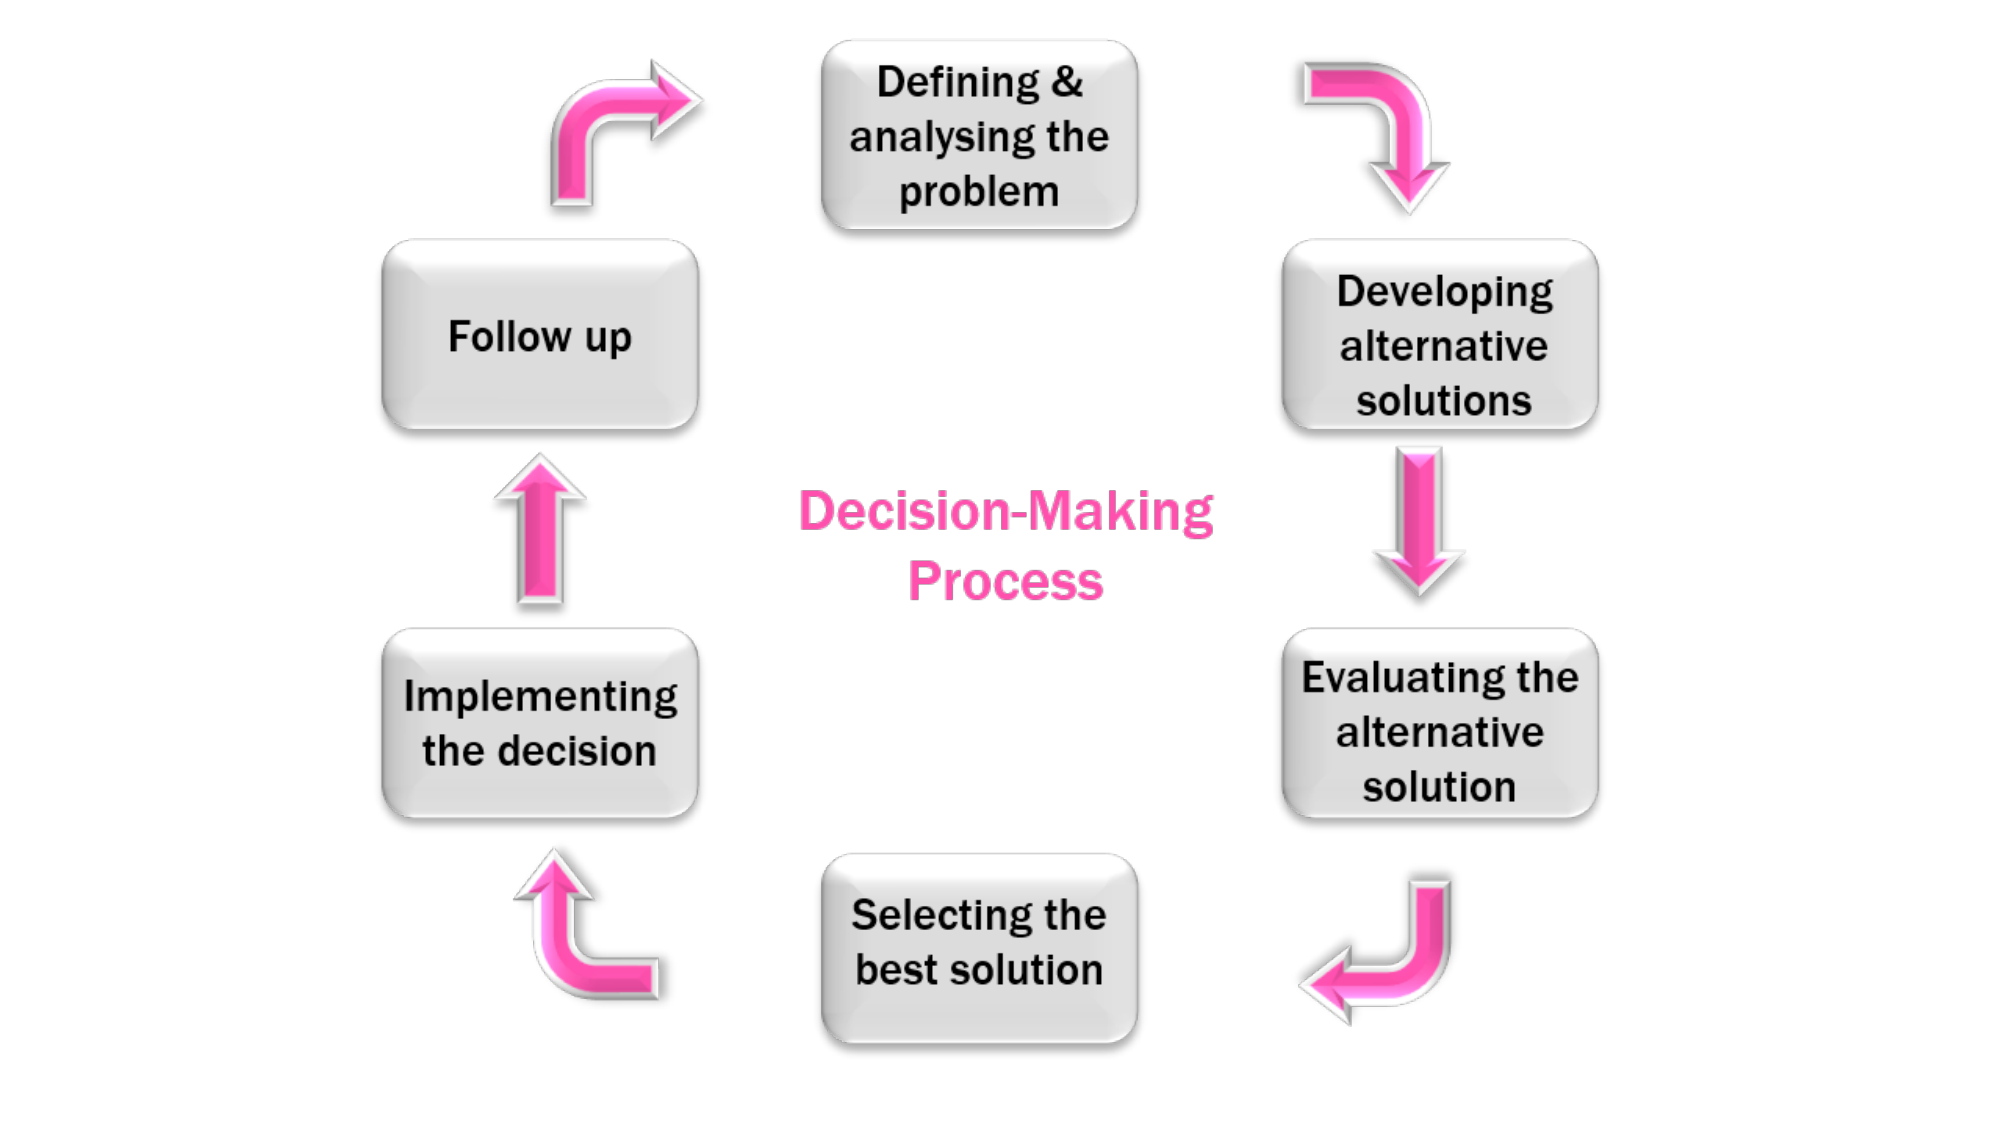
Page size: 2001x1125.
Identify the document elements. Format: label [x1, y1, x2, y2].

picture [368, 27, 1632, 1067]
